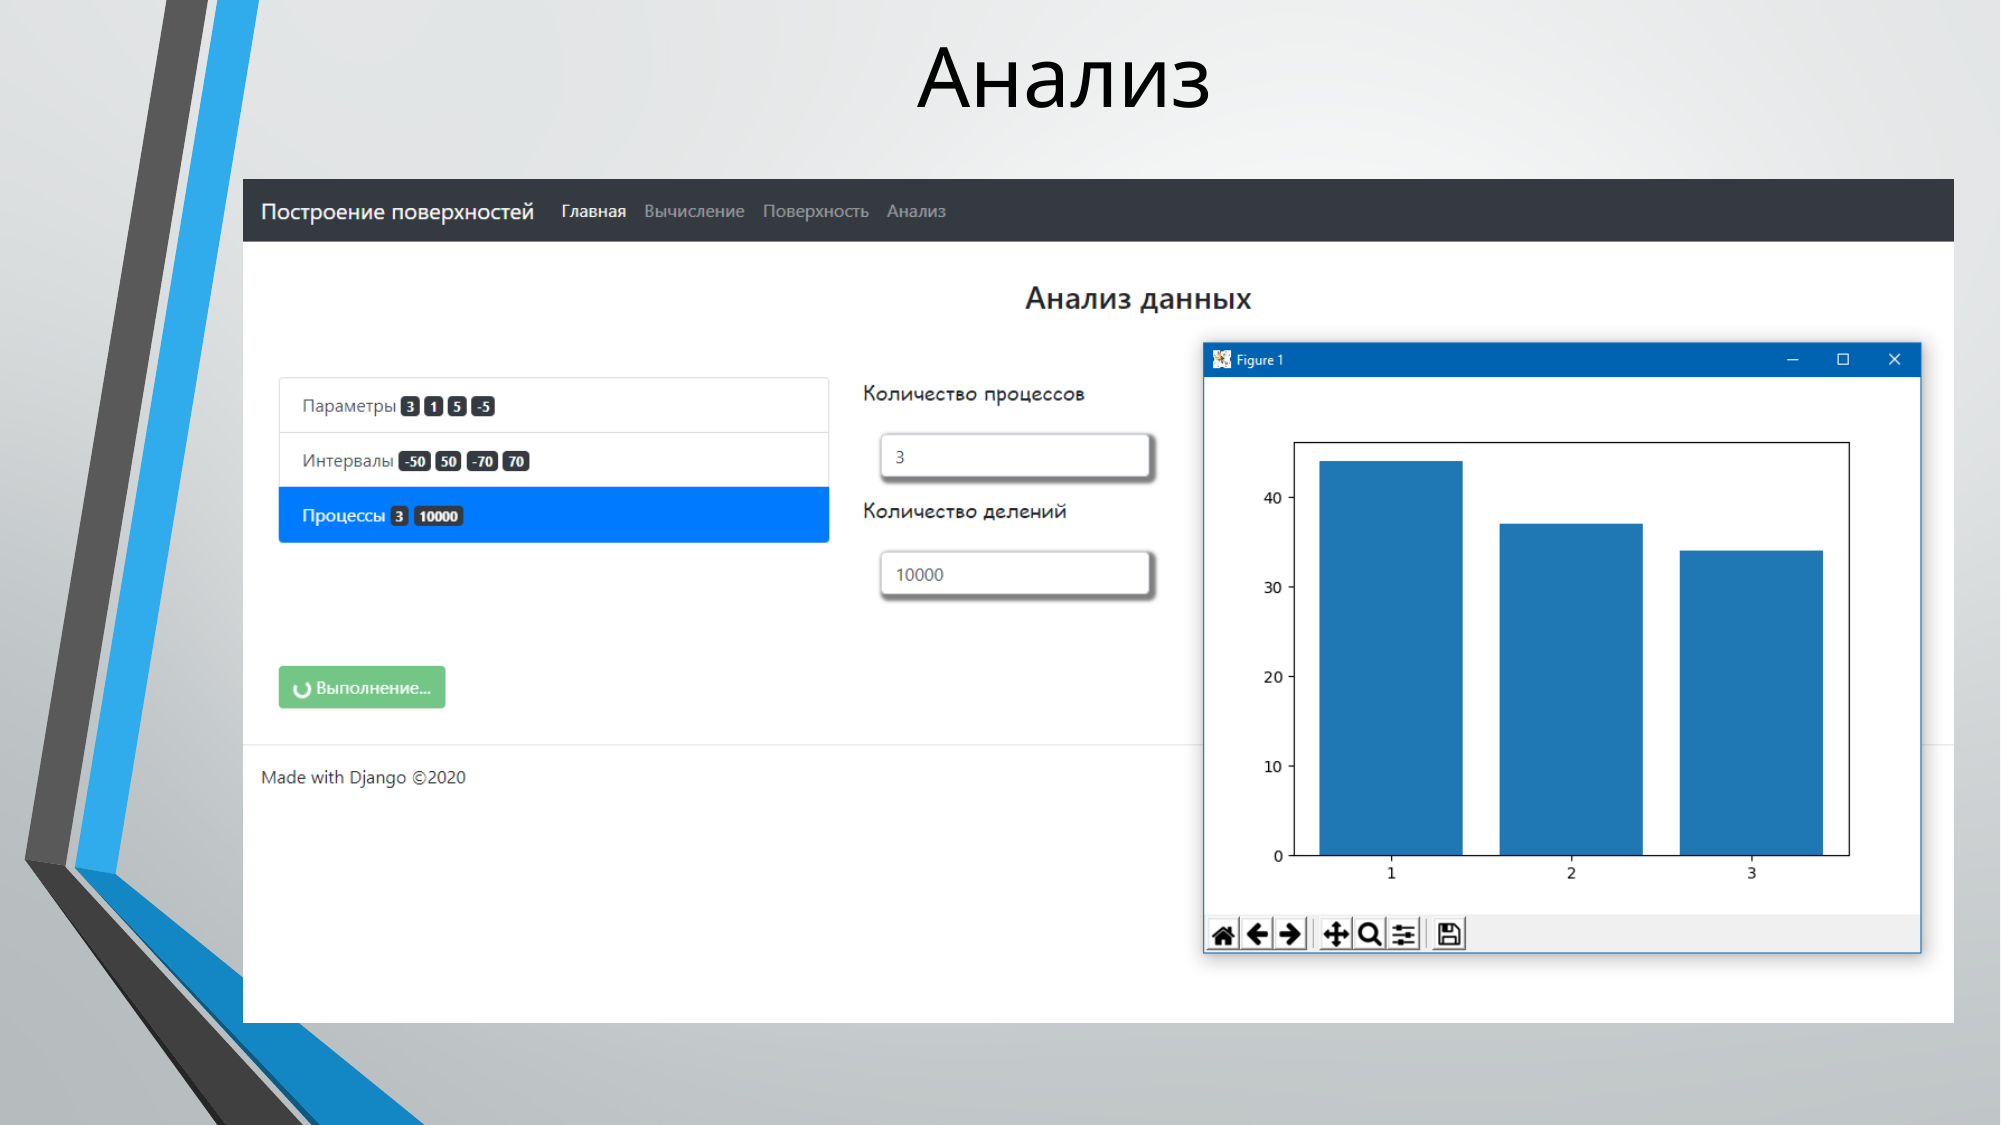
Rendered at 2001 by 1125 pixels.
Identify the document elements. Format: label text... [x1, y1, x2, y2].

picture [243, 178, 1954, 1023]
title Анализ [243, 13, 1887, 136]
